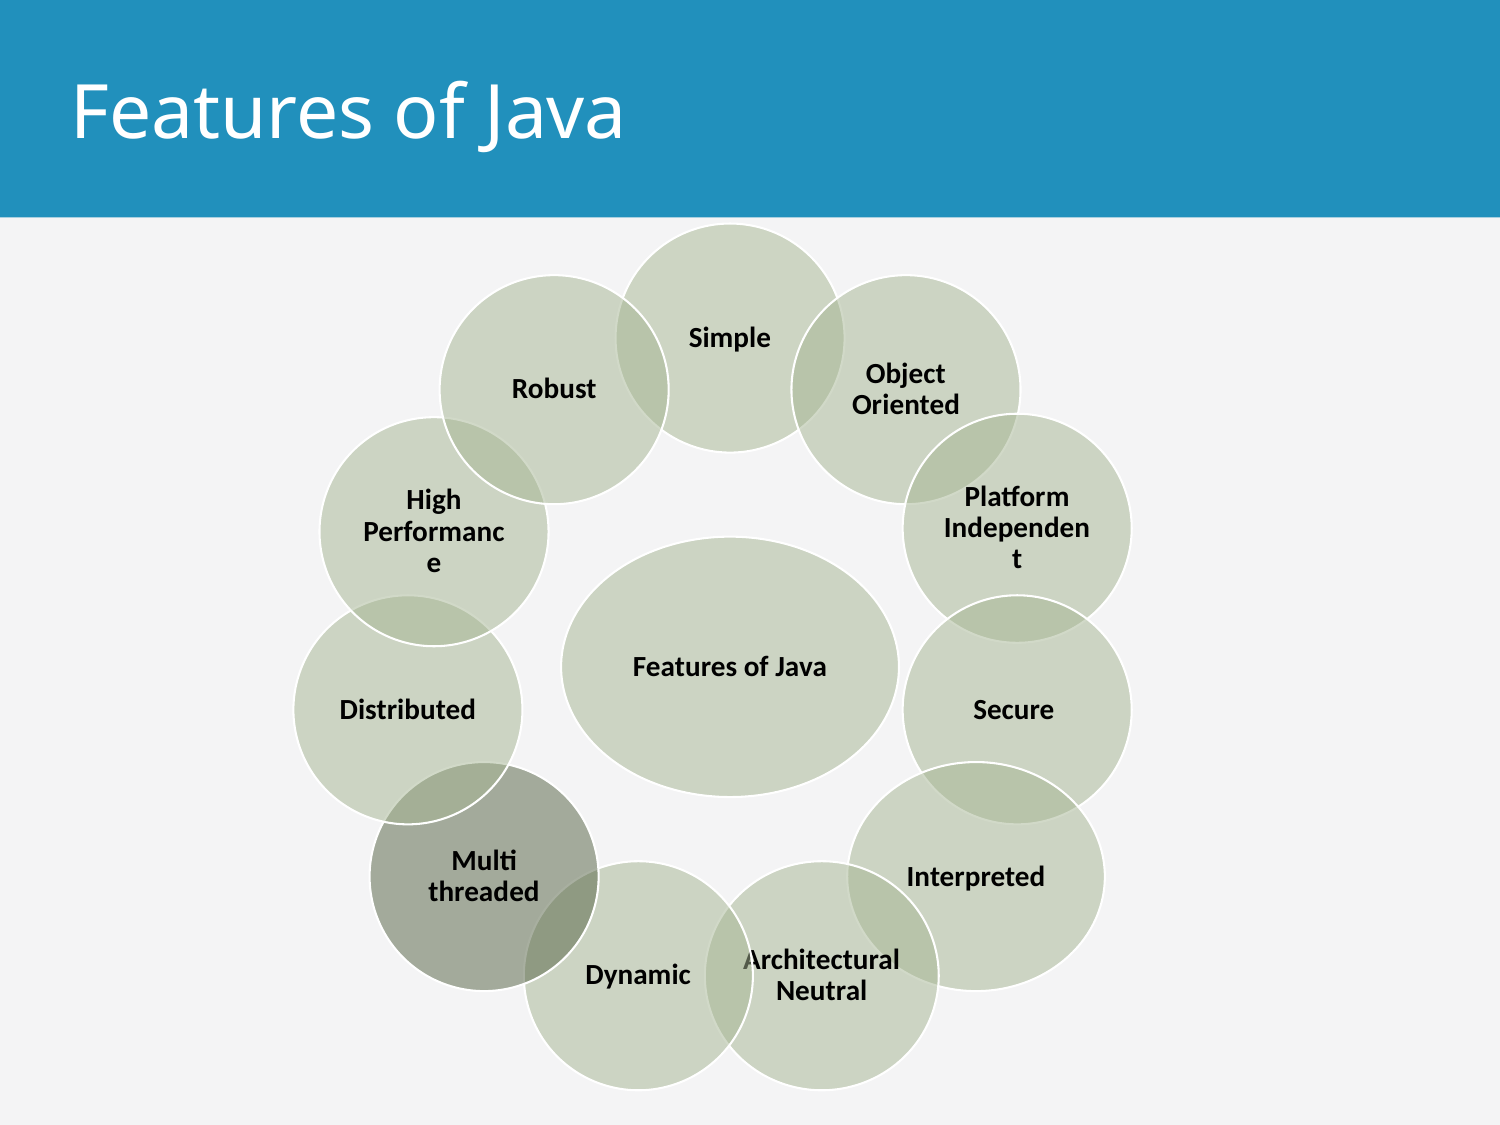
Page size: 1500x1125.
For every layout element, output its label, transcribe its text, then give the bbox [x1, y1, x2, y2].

title Features of Java [55, 0, 1350, 218]
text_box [103, 223, 1458, 1098]
